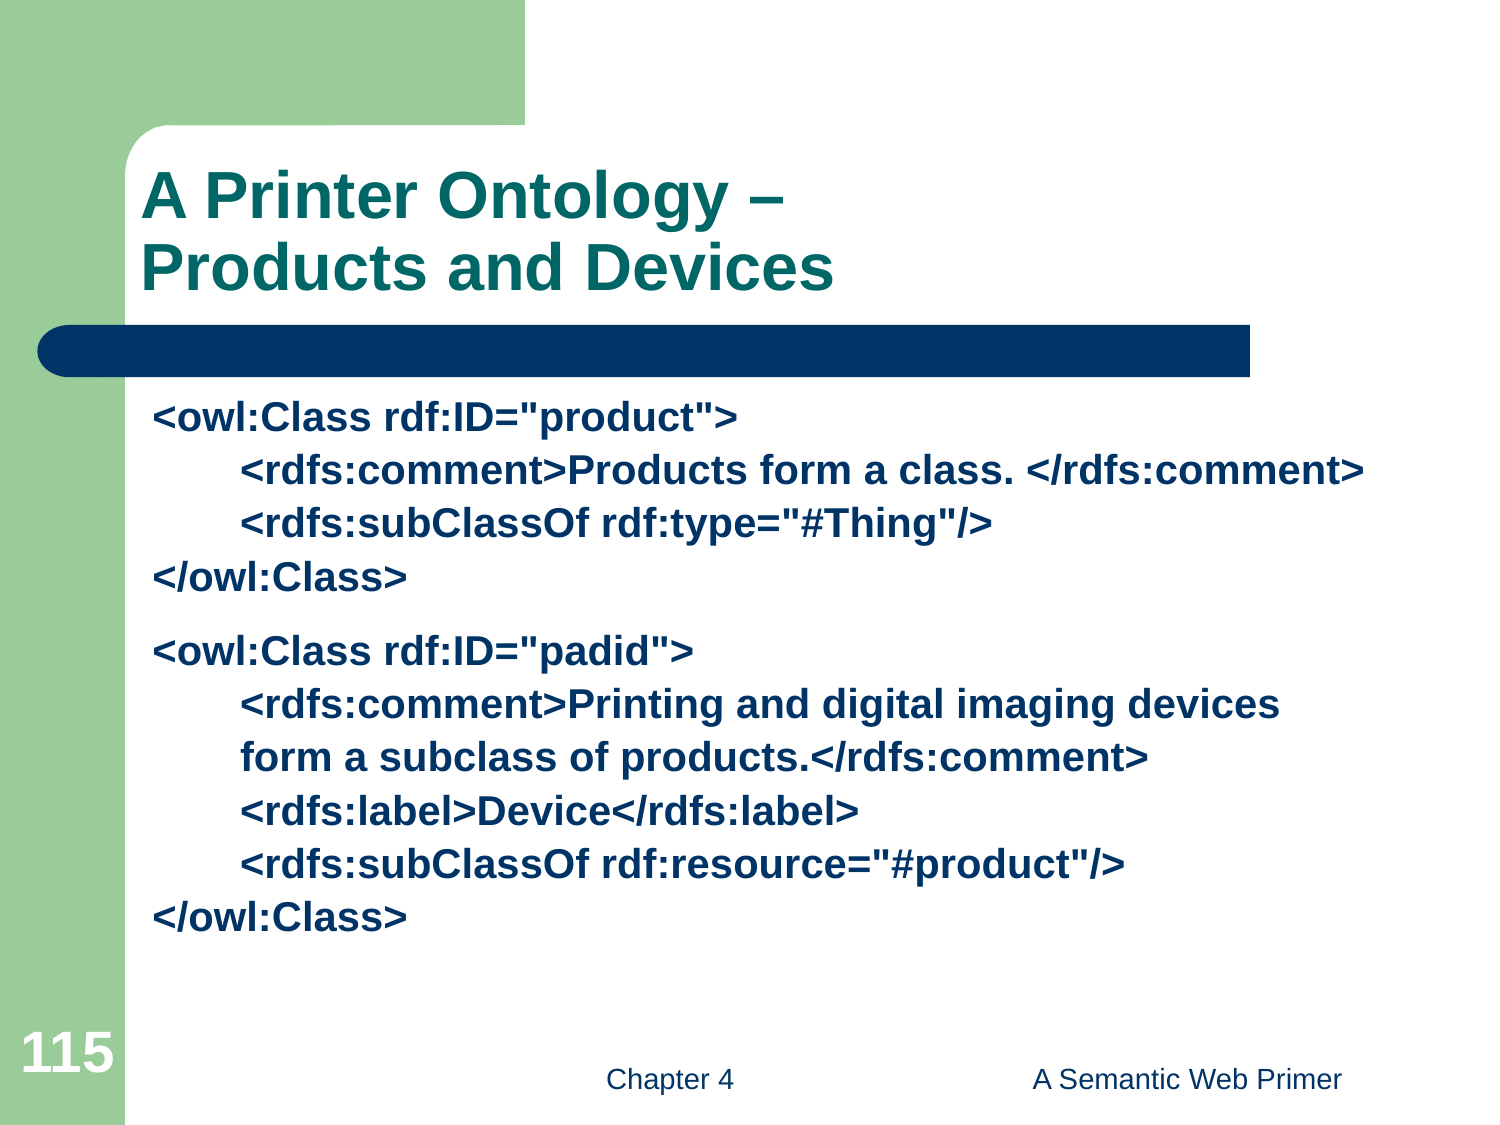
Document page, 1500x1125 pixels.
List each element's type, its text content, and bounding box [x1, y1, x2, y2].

title A Printer Ontology – Products and Devices [125, 125, 1425, 313]
slide_number Chapter 4 [399, 1024, 750, 1104]
footer A Semantic Web Primer [949, 1024, 1426, 1104]
slide_number 115 [0, 1011, 136, 1092]
list <owl:Class rdf:ID="product"> <rdfs:comment>Products form a class. </rdfs:comment> <rdfs:subClassOf rdf:type="#Thing"/> </owl:Class> <owl:Class rdf:ID="padid"> <rdfs:comment>Printing and digital imaging devices form a subclass of products.</rdfs:comment> <rdfs:label>Device</rdfs:label> <rdfs:subClassOf rdf:resource="#product"/> </owl:Class> [137, 387, 1400, 999]
